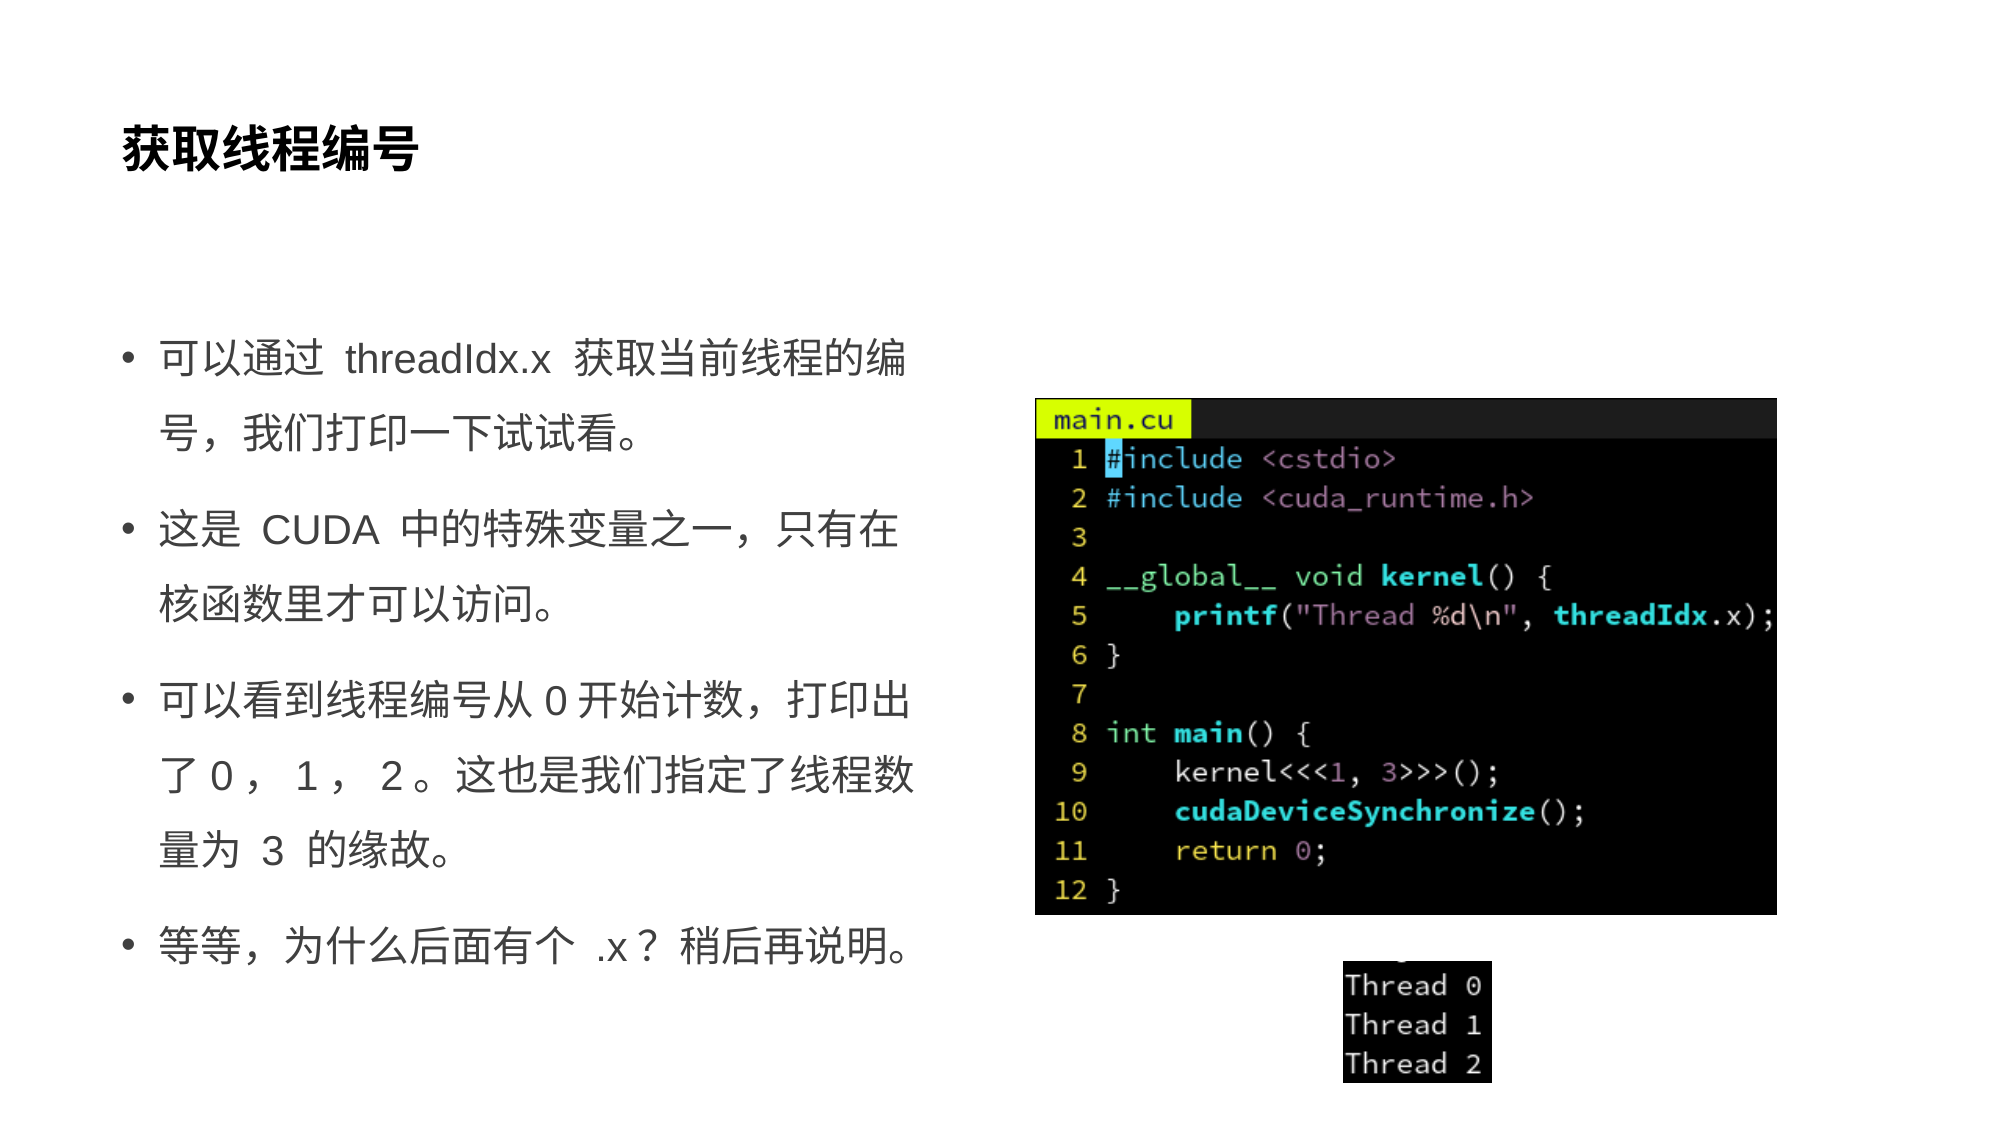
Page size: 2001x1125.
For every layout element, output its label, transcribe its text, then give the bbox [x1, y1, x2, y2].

title 获取线程编号 [106, 42, 1832, 260]
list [1035, 398, 1777, 915]
picture [1343, 960, 1492, 1083]
list 可以通过 threadIdx.x 获取当前线程的编号，我们打印一下试试看。 这是 CUDA 中的特殊变量之一，只有在核函数里才可以访问。 可以看到线程编号从0开始计数，打印出了0，1，2。这也是我们指定了线程数量为 3 的缘故。 等等，为什么后面有个 .x？稍后再说明。 [106, 299, 957, 1014]
